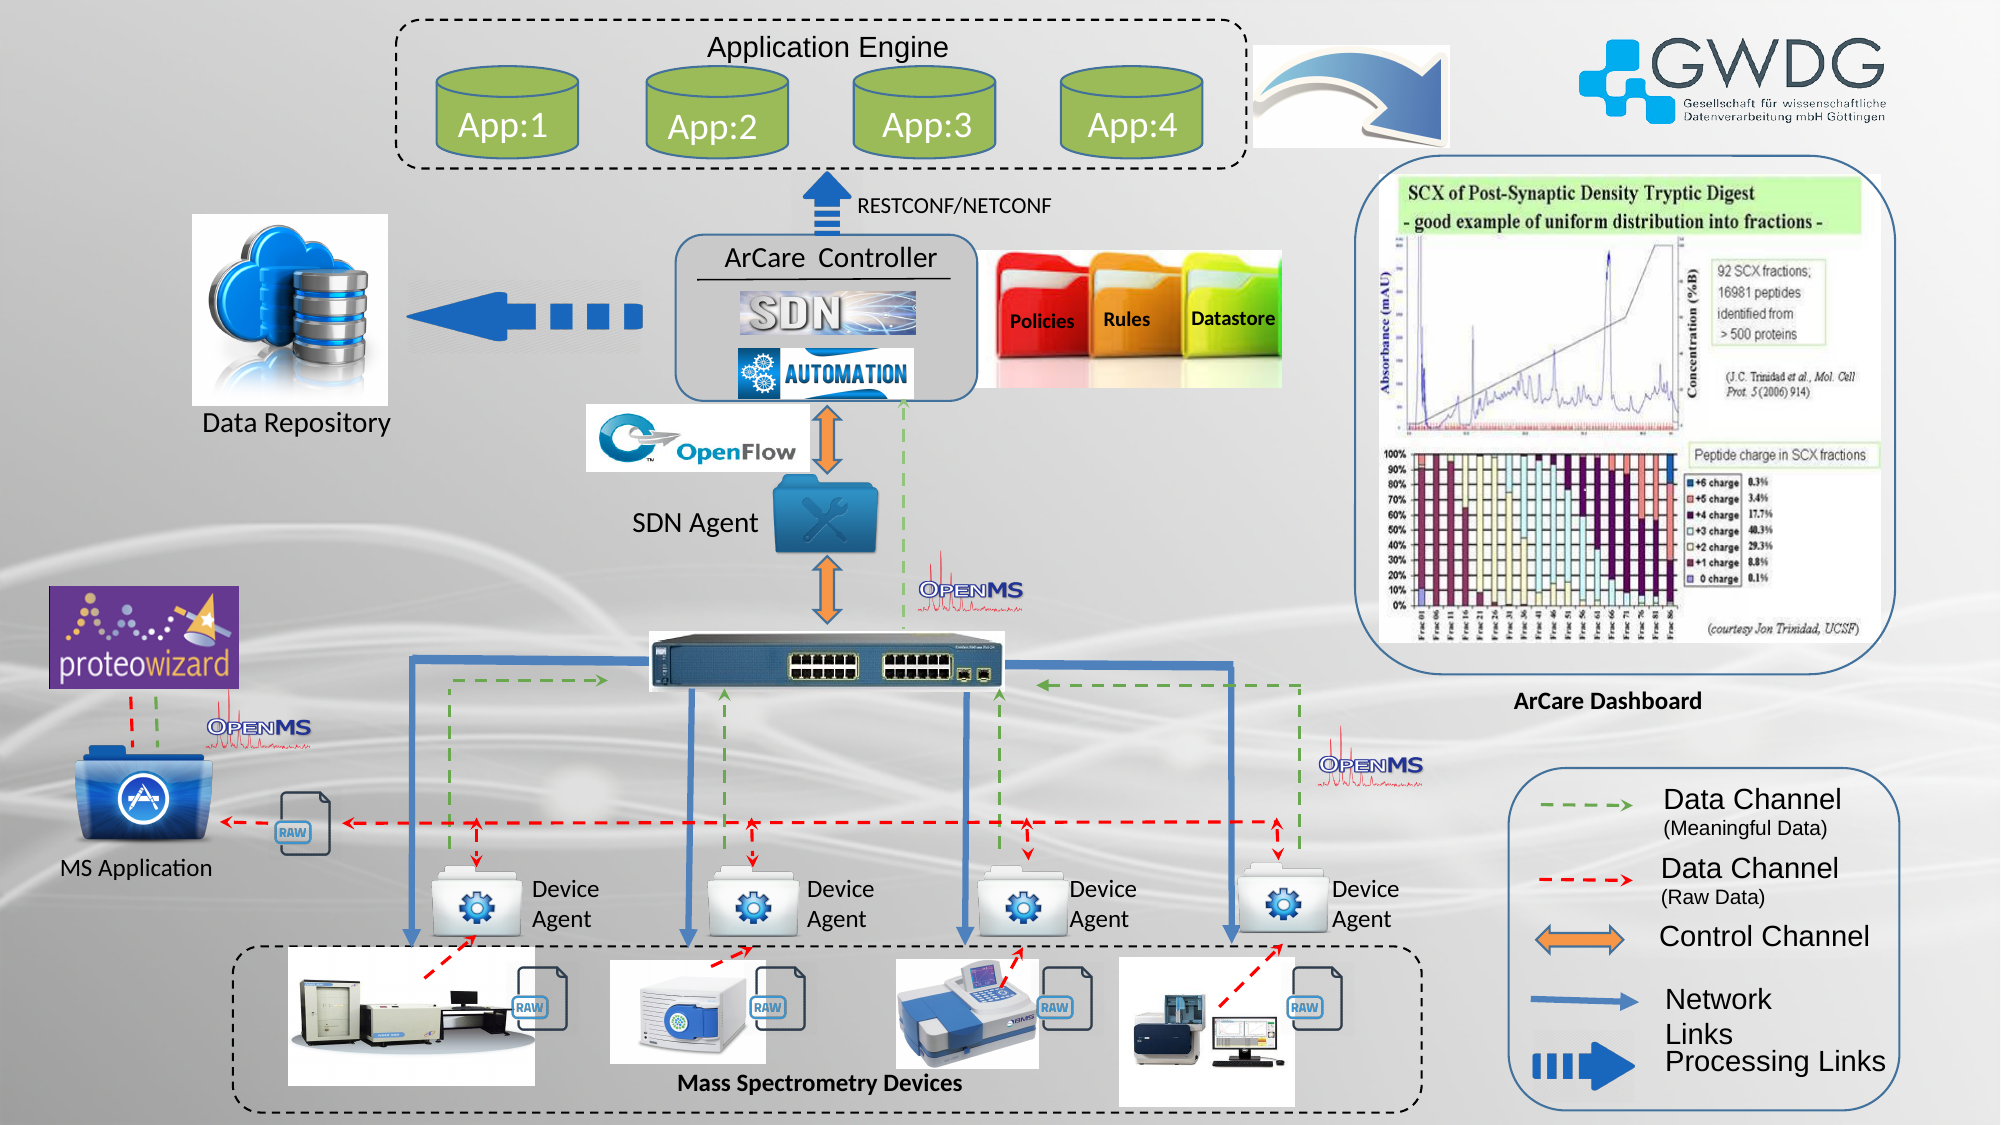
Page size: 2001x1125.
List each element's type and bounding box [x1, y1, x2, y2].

picture [0, 0, 2001, 1125]
text_box [44, 19, 1907, 1113]
